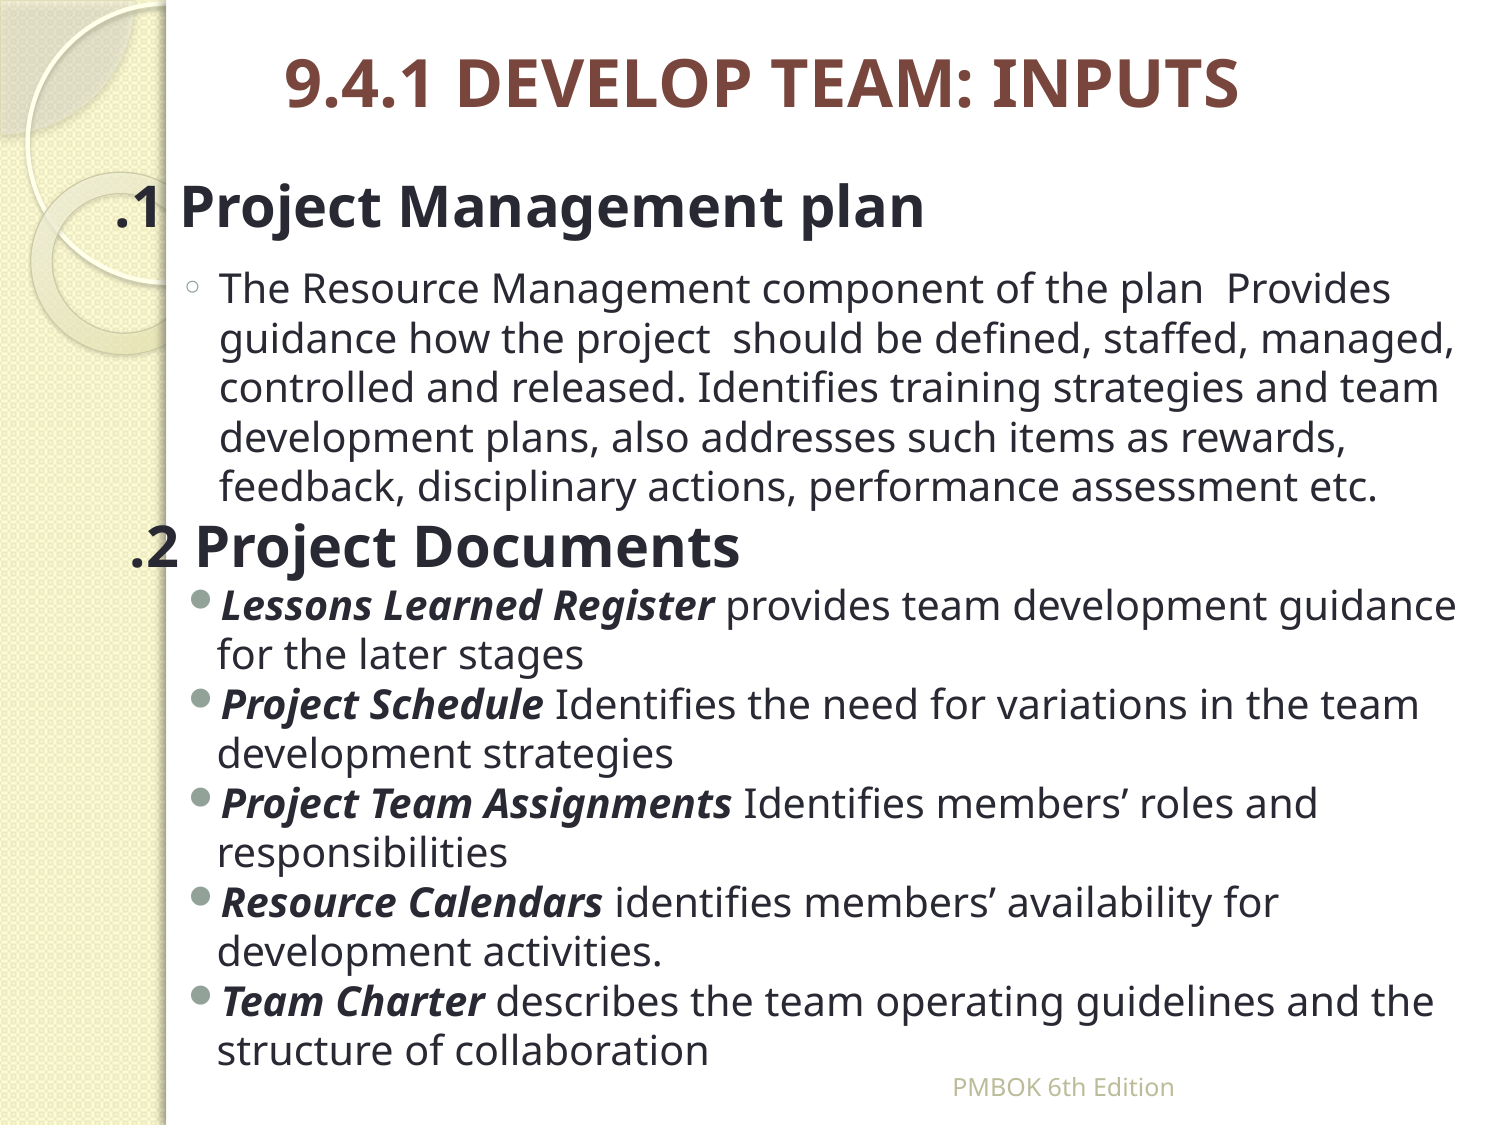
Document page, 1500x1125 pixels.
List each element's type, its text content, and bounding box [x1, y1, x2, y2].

footer PMBOK 6th Edition [937, 1034, 1413, 1113]
title 9.4.1 DEVELOP TEAM: INPUTS [50, 12, 1475, 150]
list .1 Project Management plan The Resource Management component of the plan Provides guidance how the project should be defined, staffed, managed, controlled and released. Identifies training strategies and team development plans, also addresses such items as rewards, feedback, disciplinary actions, performance assessment etc. .2 Project Documents Lessons Learned Register provides team development guidance for the later stages Project Schedule Identifies the need for variations in the team development strategies Project Team Assignments Identifies members’ roles and responsibilities Resource Calendars identifies members’ availability for development activities. Team Charter describes the team operating guidelines and the structure of collaboration [99, 162, 1500, 1088]
